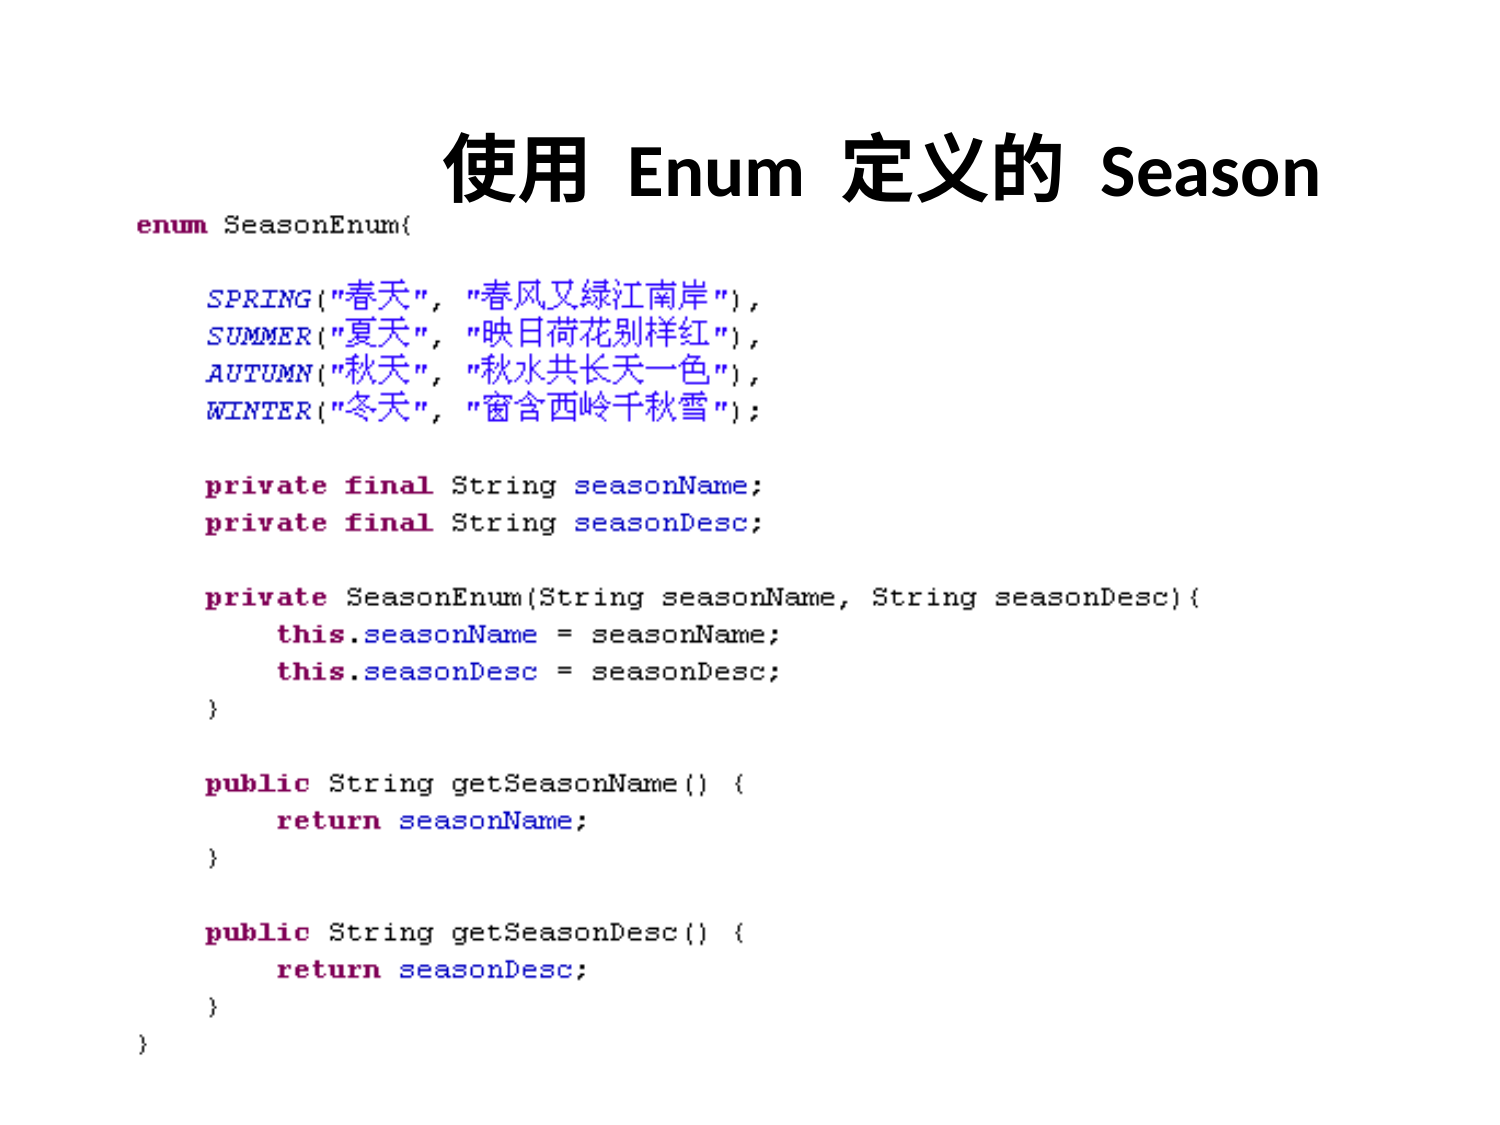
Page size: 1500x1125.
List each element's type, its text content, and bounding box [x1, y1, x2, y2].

title 使用 Enum 定义的 Season [419, 101, 1346, 233]
picture [136, 214, 1207, 1067]
